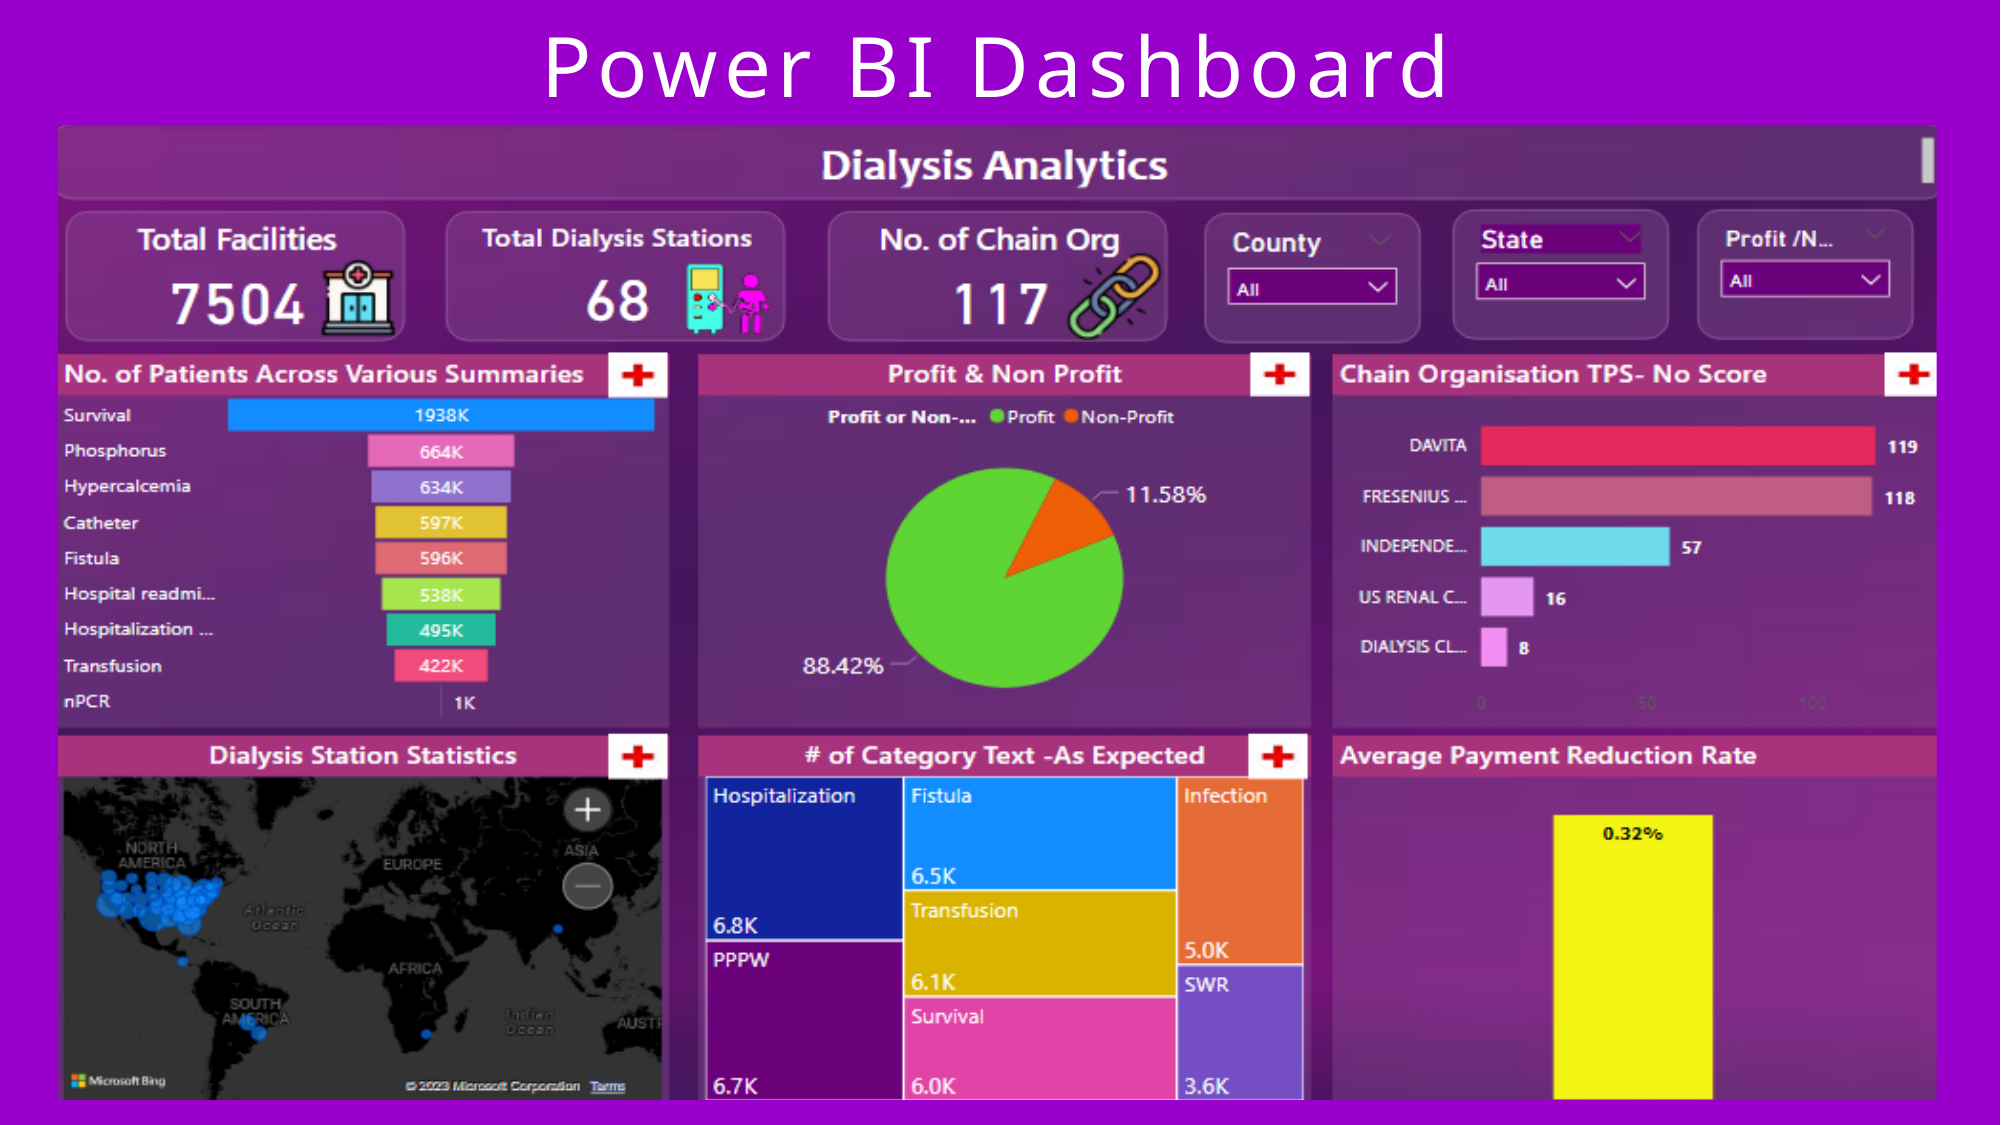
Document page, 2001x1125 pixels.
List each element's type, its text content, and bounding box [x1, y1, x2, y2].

picture [58, 125, 1937, 1100]
text_box Power BI Dashboard [484, 6, 1507, 122]
